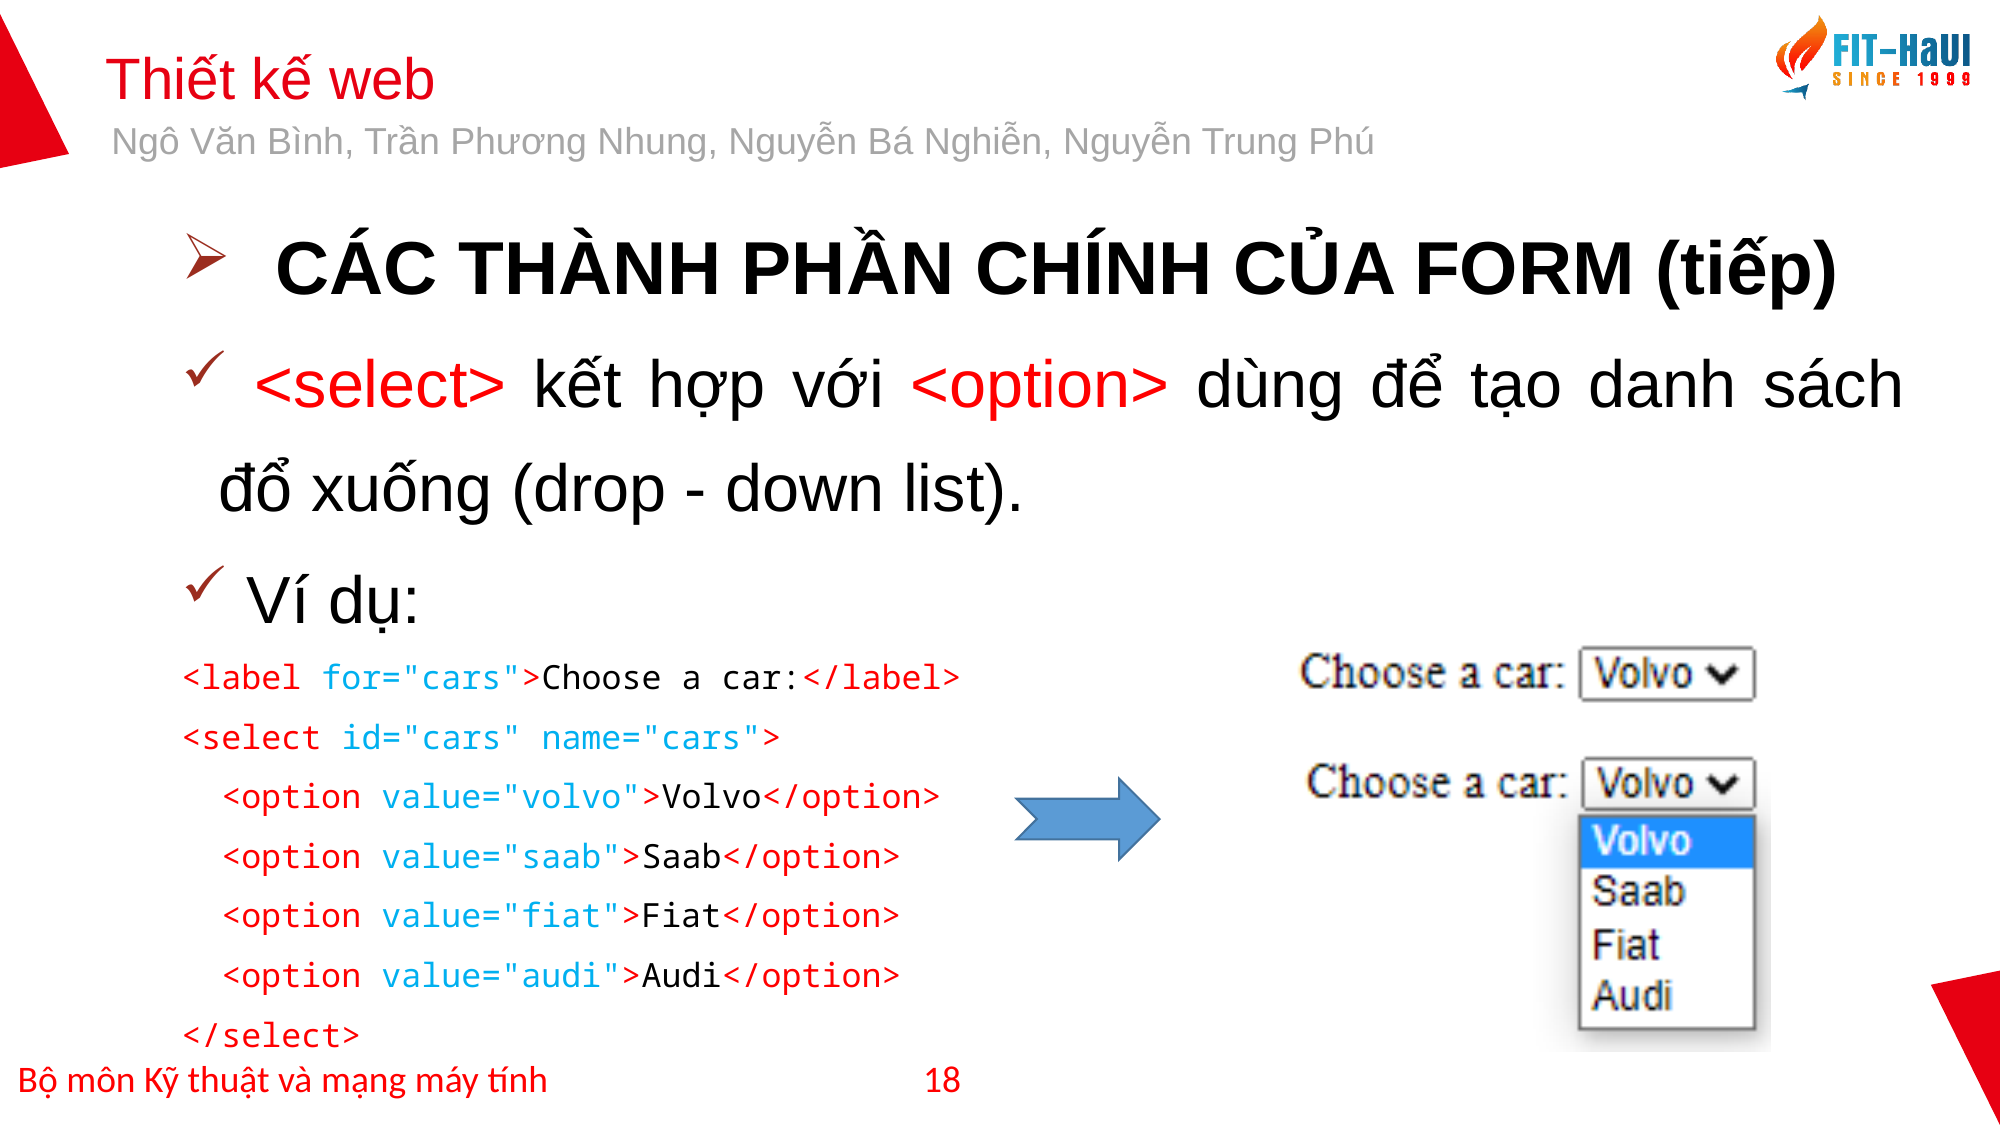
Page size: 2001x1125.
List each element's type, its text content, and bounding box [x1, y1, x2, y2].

picture [1292, 748, 1771, 1052]
text_box CÁC THÀNH PHẦN CHÍNH CỦA FORM (tiếp) <select> kết hợp với <option> dùng để tạo danh sách đổ xuống (drop - down list). Ví dụ: <label for="cars">Choose a car:</label> <select id="cars" name="cars"> <option value="volvo">Volvo</option> <option value="saab">Saab</option> <option value="fiat">Fiat</option> <option value="audi">Audi</option> </select> [114, 211, 1919, 1061]
picture [1292, 613, 1771, 734]
text_box [1014, 776, 1162, 863]
picture [1758, 0, 2000, 150]
